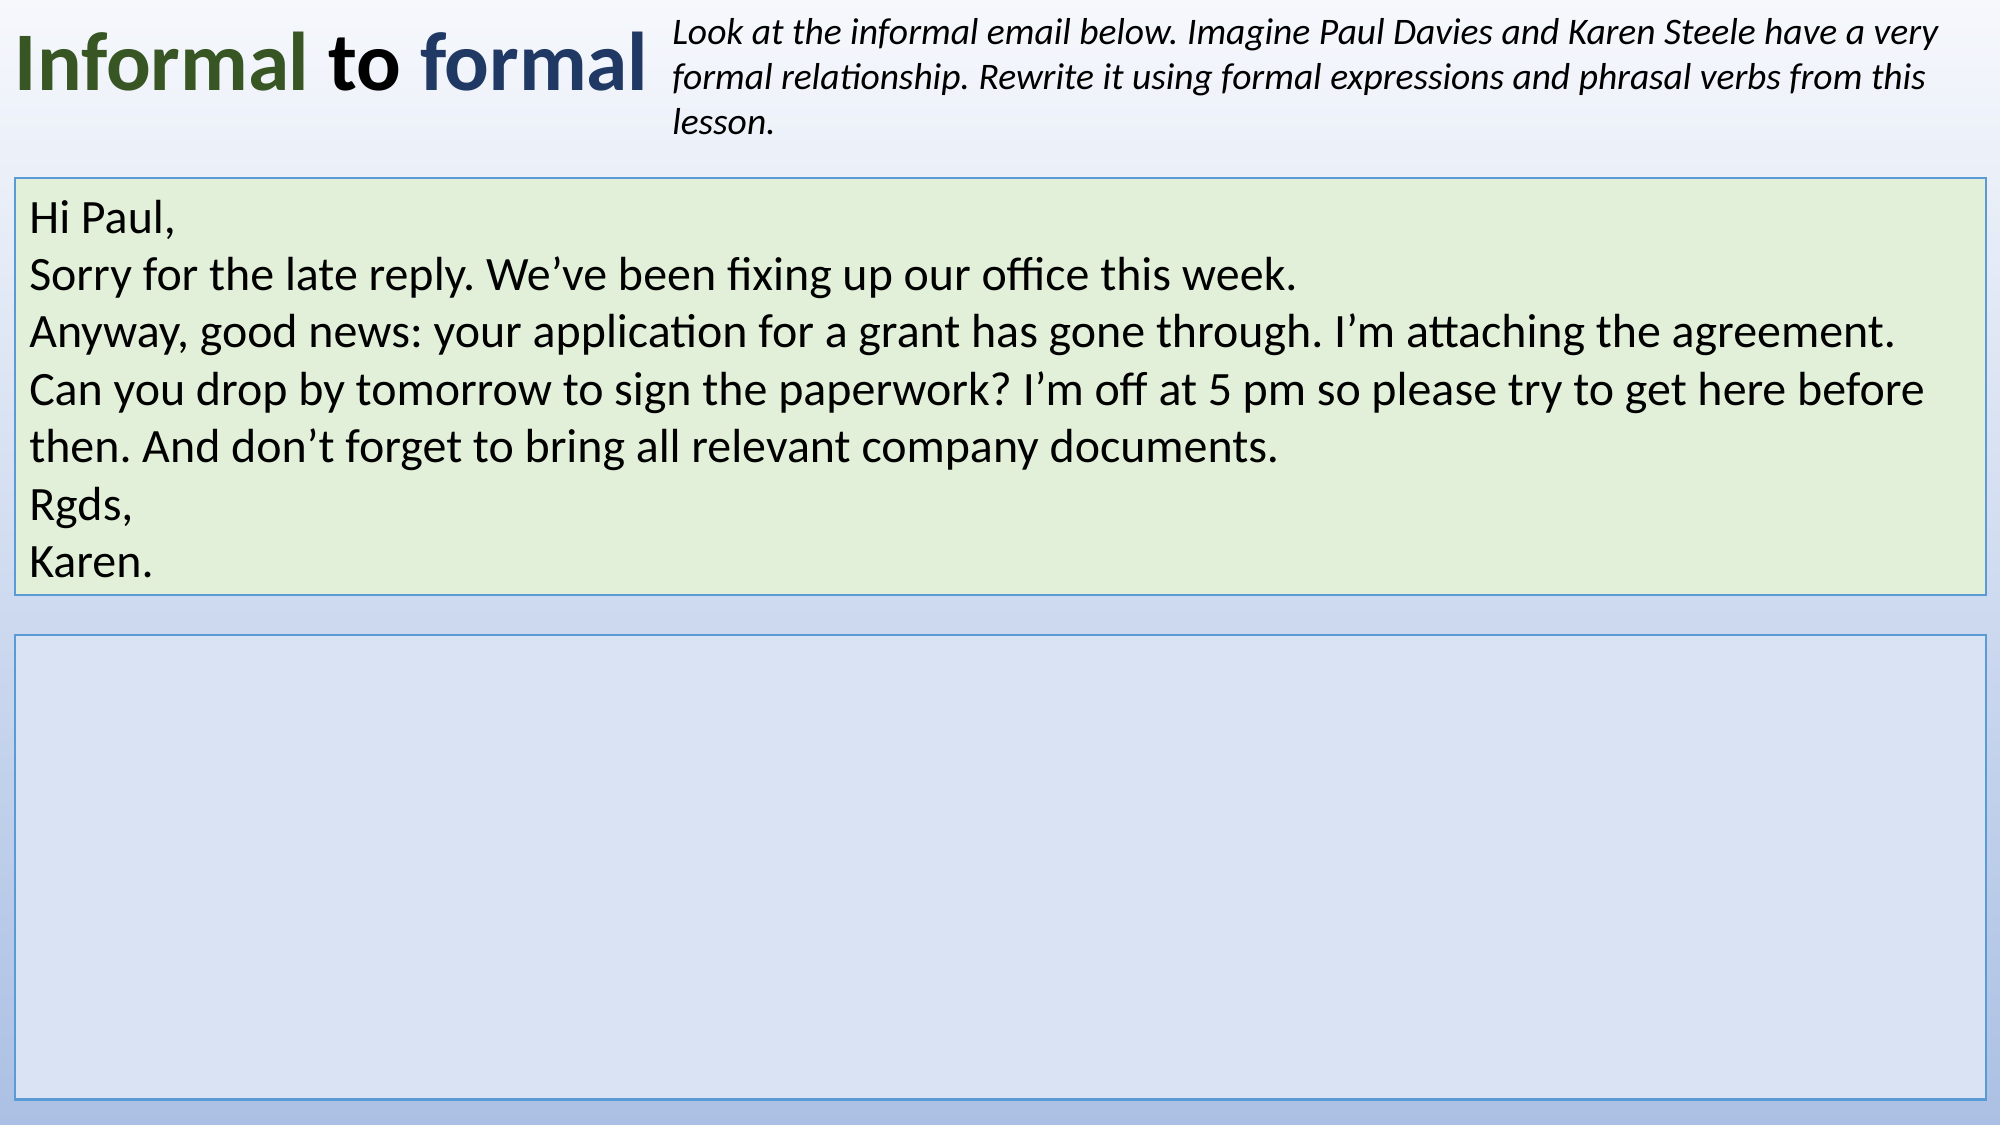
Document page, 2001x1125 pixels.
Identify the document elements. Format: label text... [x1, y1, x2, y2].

text_box [14, 634, 1987, 1101]
text_box Hi Paul, Sorry for the late reply. We’ve been fixing up our office this week. Anyway, good news: your application for a grant has gone through. I’m attaching the agreement. Can you drop by tomorrow to sign the paperwork? I’m off at 5 pm so please try to get here before then. And don’t forget to bring all relevant company documents. Rgds, Karen. [14, 177, 1987, 596]
text_box Look at the informal email below. Imagine Paul Davies and Karen Steele have a very formal relationship. Rewrite it using formal expressions and phrasal verbs from this lesson. [657, 0, 2000, 150]
text_box Informal to formal [0, 0, 657, 115]
